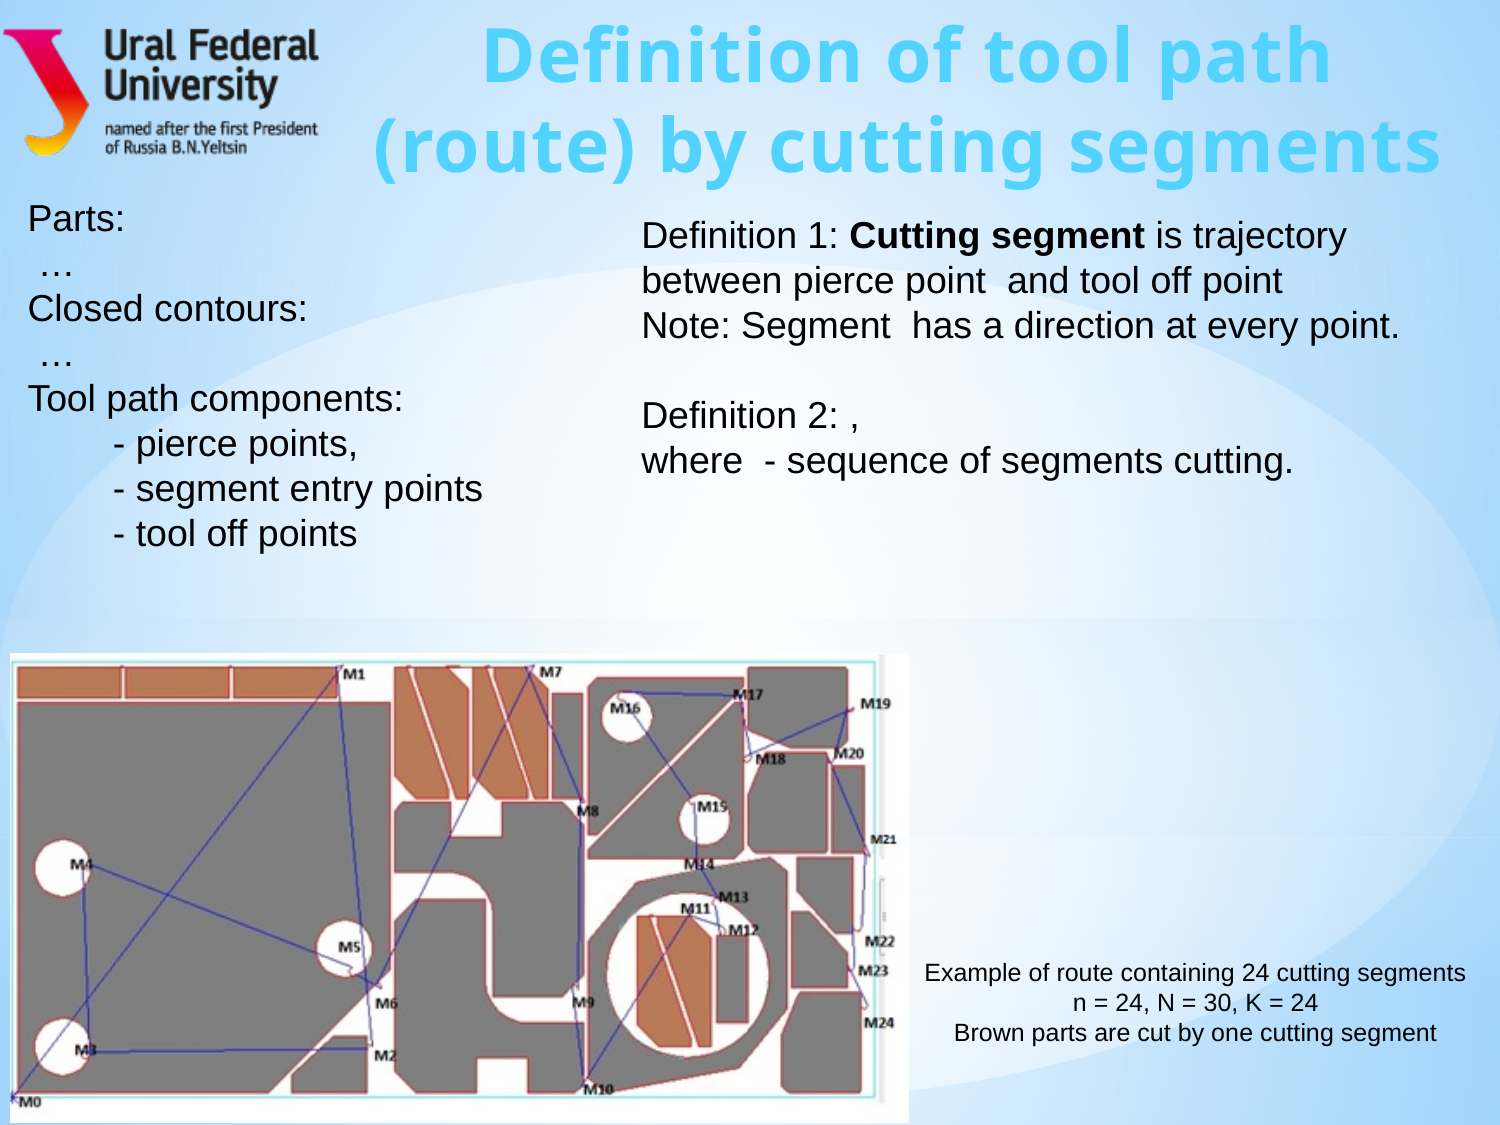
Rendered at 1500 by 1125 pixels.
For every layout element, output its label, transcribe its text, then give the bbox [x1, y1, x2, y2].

text_box Definition of tool path (route) by cutting segments [336, 0, 1481, 285]
picture [0, 0, 351, 179]
picture [10, 653, 909, 1123]
text_box Example of route containing 24 cutting segments n = 24, N = 30, K = 24 Brown parts are cut by one cutting segment [913, 949, 1483, 1054]
